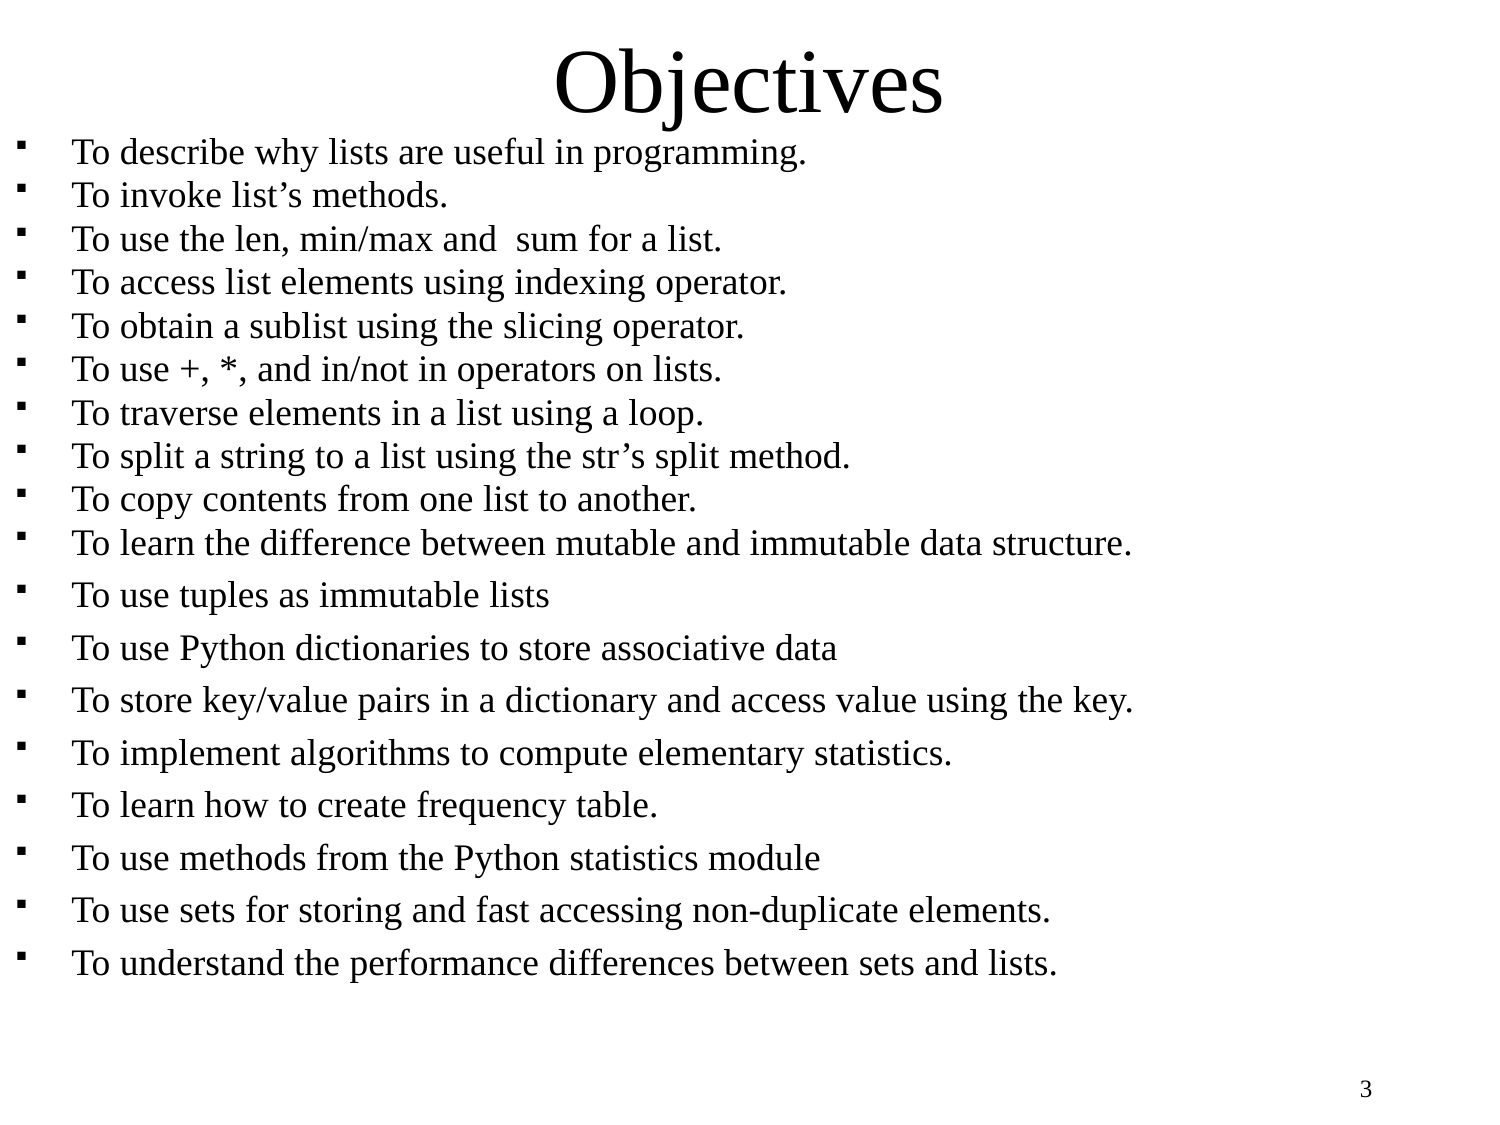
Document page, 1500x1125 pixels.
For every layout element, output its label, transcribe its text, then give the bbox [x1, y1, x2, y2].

slide_number 3 [1074, 1049, 1388, 1125]
title Objectives [112, 37, 1388, 116]
list To describe why lists are useful in programming. To invoke list’s methods. To use the len, min/max and sum for a list. To access list elements using indexing operator. To obtain a sublist using the slicing operator. To use +, *, and in/not in operators on lists. To traverse elements in a list using a loop. To split a string to a list using the str’s split method. To copy contents from one list to another. To learn the difference between mutable and immutable data structure. To use tuples as immutable lists To use Python dictionaries to store associative data To store key/value pairs in a dictionary and access value using the key. To implement algorithms to compute elementary statistics. To learn how to create frequency table. To use methods from the Python statistics module To use sets for storing and fast accessing non-duplicate elements. To understand the performance differences between sets and lists. [0, 127, 1475, 1038]
